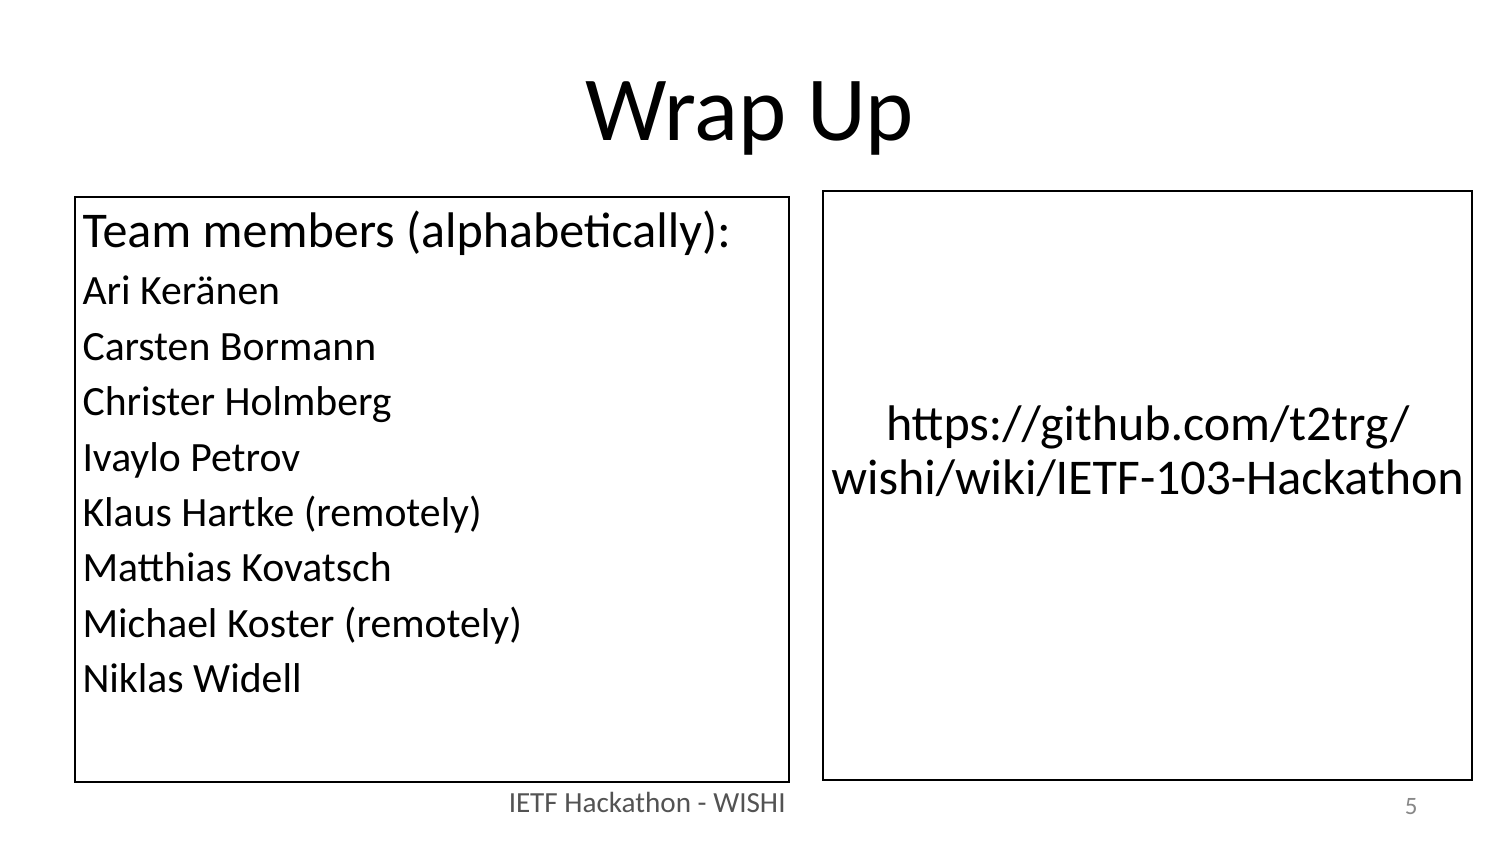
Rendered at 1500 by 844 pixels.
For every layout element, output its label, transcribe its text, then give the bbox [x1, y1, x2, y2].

title Wrap Up [74, 33, 1426, 175]
slide_number 5 [1394, 781, 1426, 828]
text_box https://github.com/t2trg/wishi/wiki/IETF-103-Hackathon [823, 190, 1473, 780]
list Team members (alphabetically): Ari Keränen Carsten Bormann Christer Holmberg Ivaylo Petrov Klaus Hartke (remotely) Matthias Kovatsch Michael Koster (remotely) Niklas Widell [74, 196, 790, 783]
